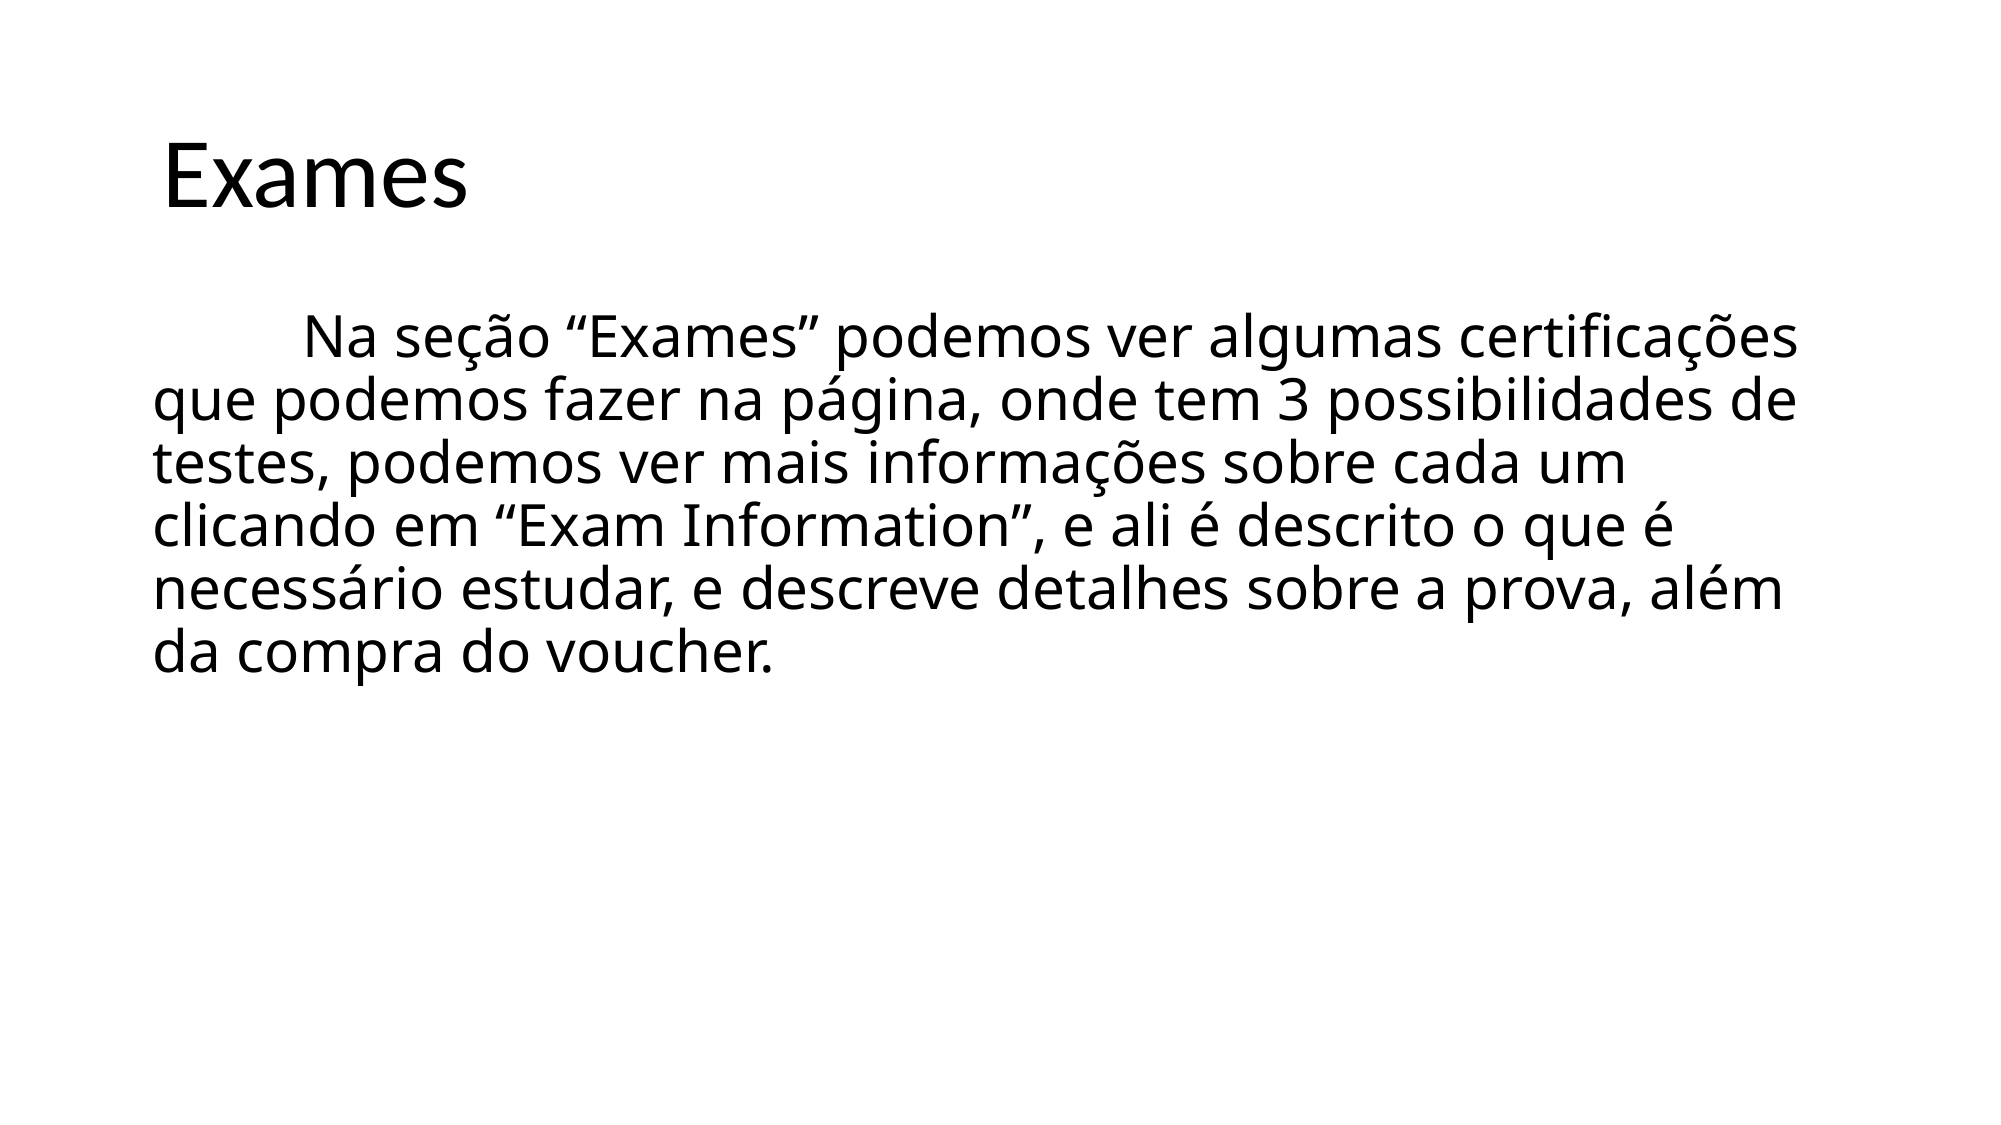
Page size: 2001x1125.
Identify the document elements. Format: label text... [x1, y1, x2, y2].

list Na seção “Exames” podemos ver algumas certificações que podemos fazer na página, onde tem 3 possibilidades de testes, podemos ver mais informações sobre cada um clicando em “Exam Information”, e ali é descrito o que é necessário estudar, e descreve detalhes sobre a prova, além da compra do voucher. [137, 299, 1863, 1014]
text_box Exames [147, 99, 485, 235]
